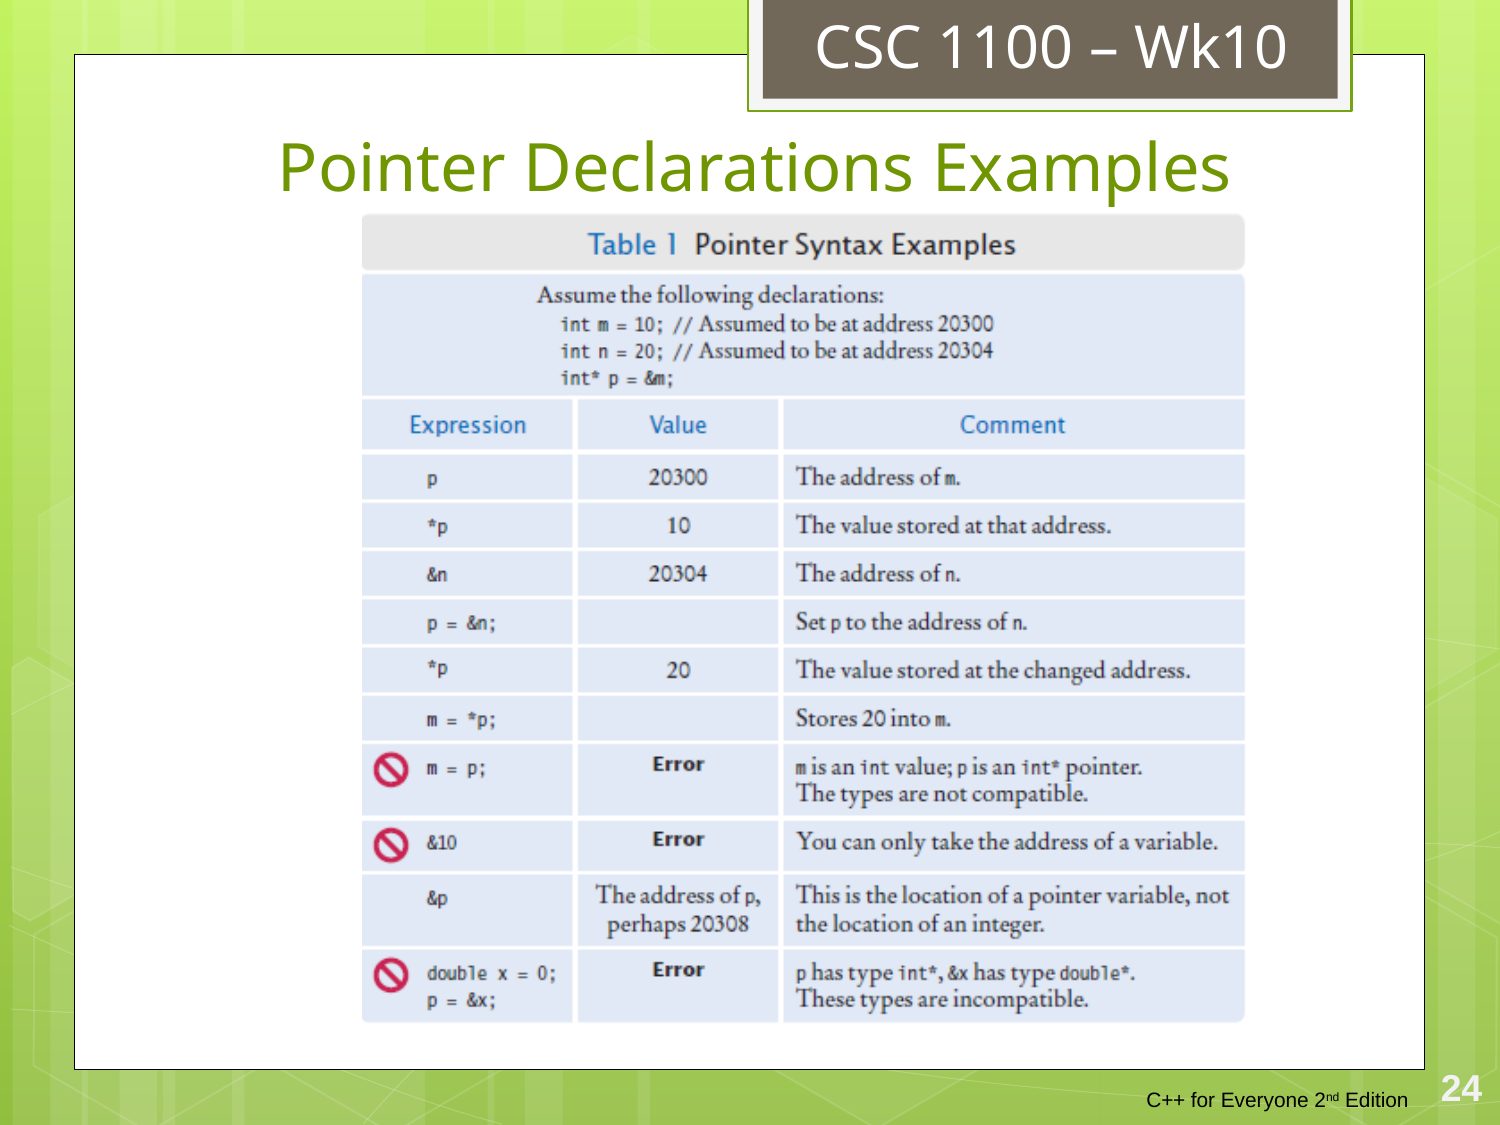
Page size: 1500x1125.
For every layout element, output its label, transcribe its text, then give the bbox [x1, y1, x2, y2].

picture [362, 212, 1247, 1026]
title Pointer Declarations Examples [183, 112, 1329, 213]
text_box CSC 1100 – Wk10 [799, 0, 1325, 88]
text_box [1423, 1046, 1500, 1125]
text_box C++ for Everyone 2nd Edition [848, 1069, 1423, 1125]
